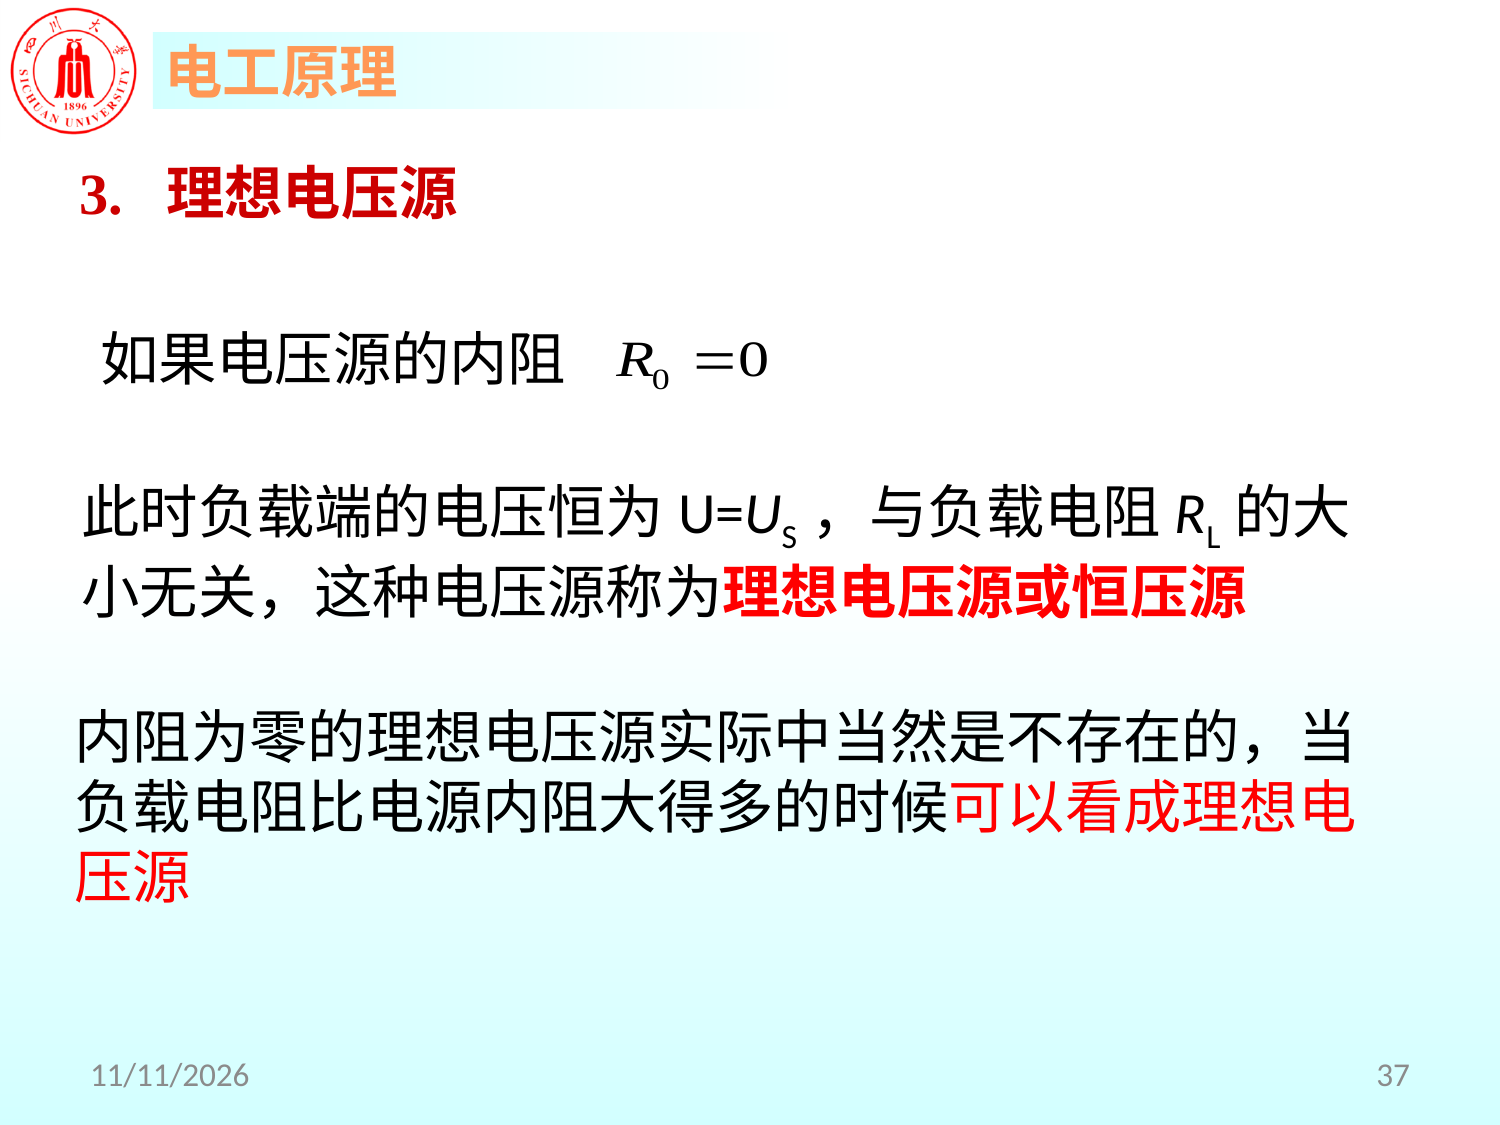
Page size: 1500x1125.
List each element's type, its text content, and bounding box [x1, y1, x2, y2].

text_box 3. 理想电压源 [64, 149, 1223, 234]
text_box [604, 325, 782, 403]
text_box 内阻为零的理想电压源实际中当然是不存在的，当负载电阻比电源内阻大得多的时候可以看成理想电压源 [59, 692, 1395, 918]
picture [0, 0, 150, 142]
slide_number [75, 1042, 425, 1103]
slide_number 37 [1074, 1042, 1425, 1103]
text_box 此时负载端的电压恒为U=US，与负载电阻RL的大小无关，这种电压源称为理想电压源或恒压源 [66, 467, 1402, 633]
text_box 如果电压源的内阻 [85, 314, 606, 400]
